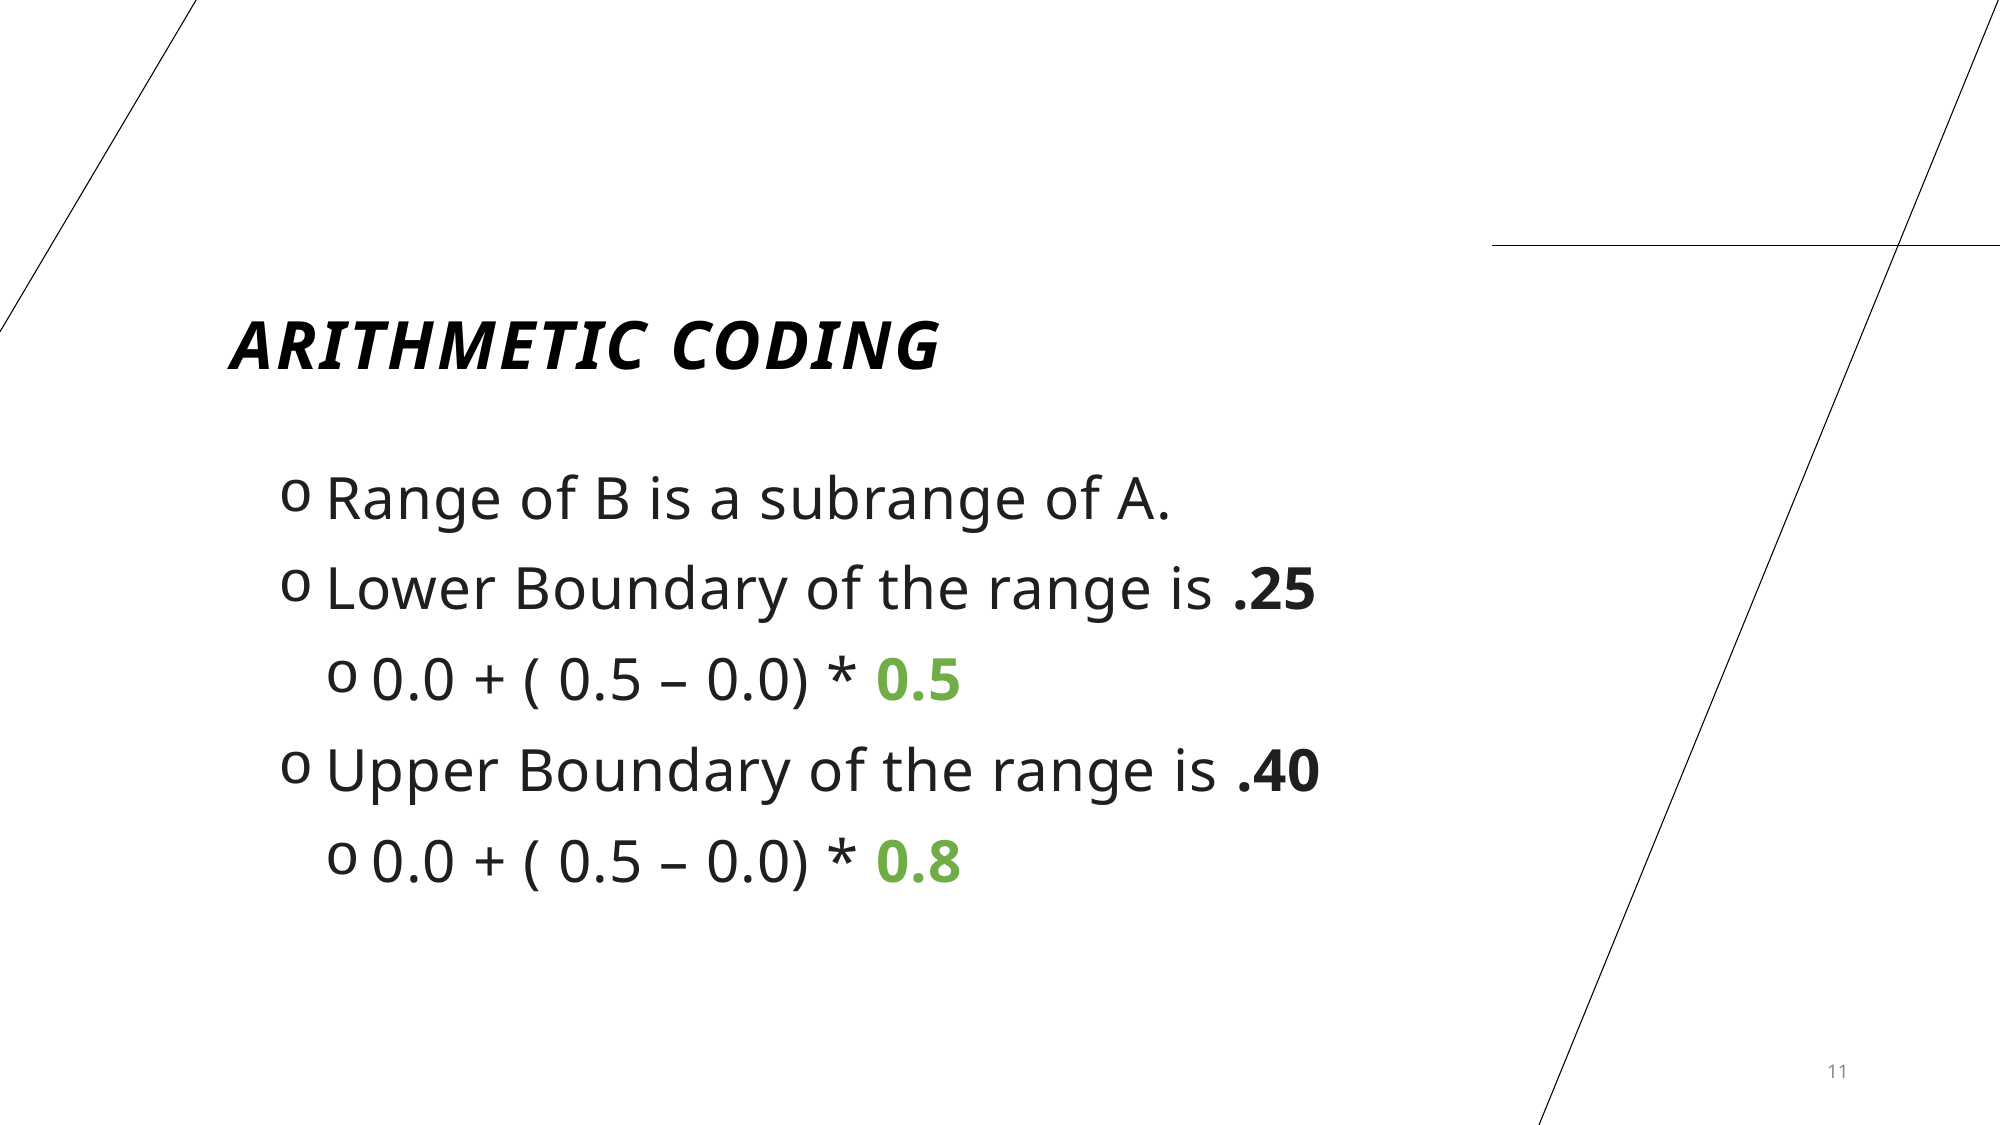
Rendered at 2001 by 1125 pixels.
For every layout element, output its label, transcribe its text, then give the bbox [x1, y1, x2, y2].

list Range of B is a subrange of A. Lower Boundary of the range is .25 0.0 + ( 0.5 – 0.0) * 0.5 Upper Boundary of the range is .40 0.0 + ( 0.5 – 0.0) * 0.8 [216, 453, 1413, 1013]
slide_number 11 [1701, 1042, 1864, 1103]
title Arithmetic Coding [216, 43, 1413, 392]
